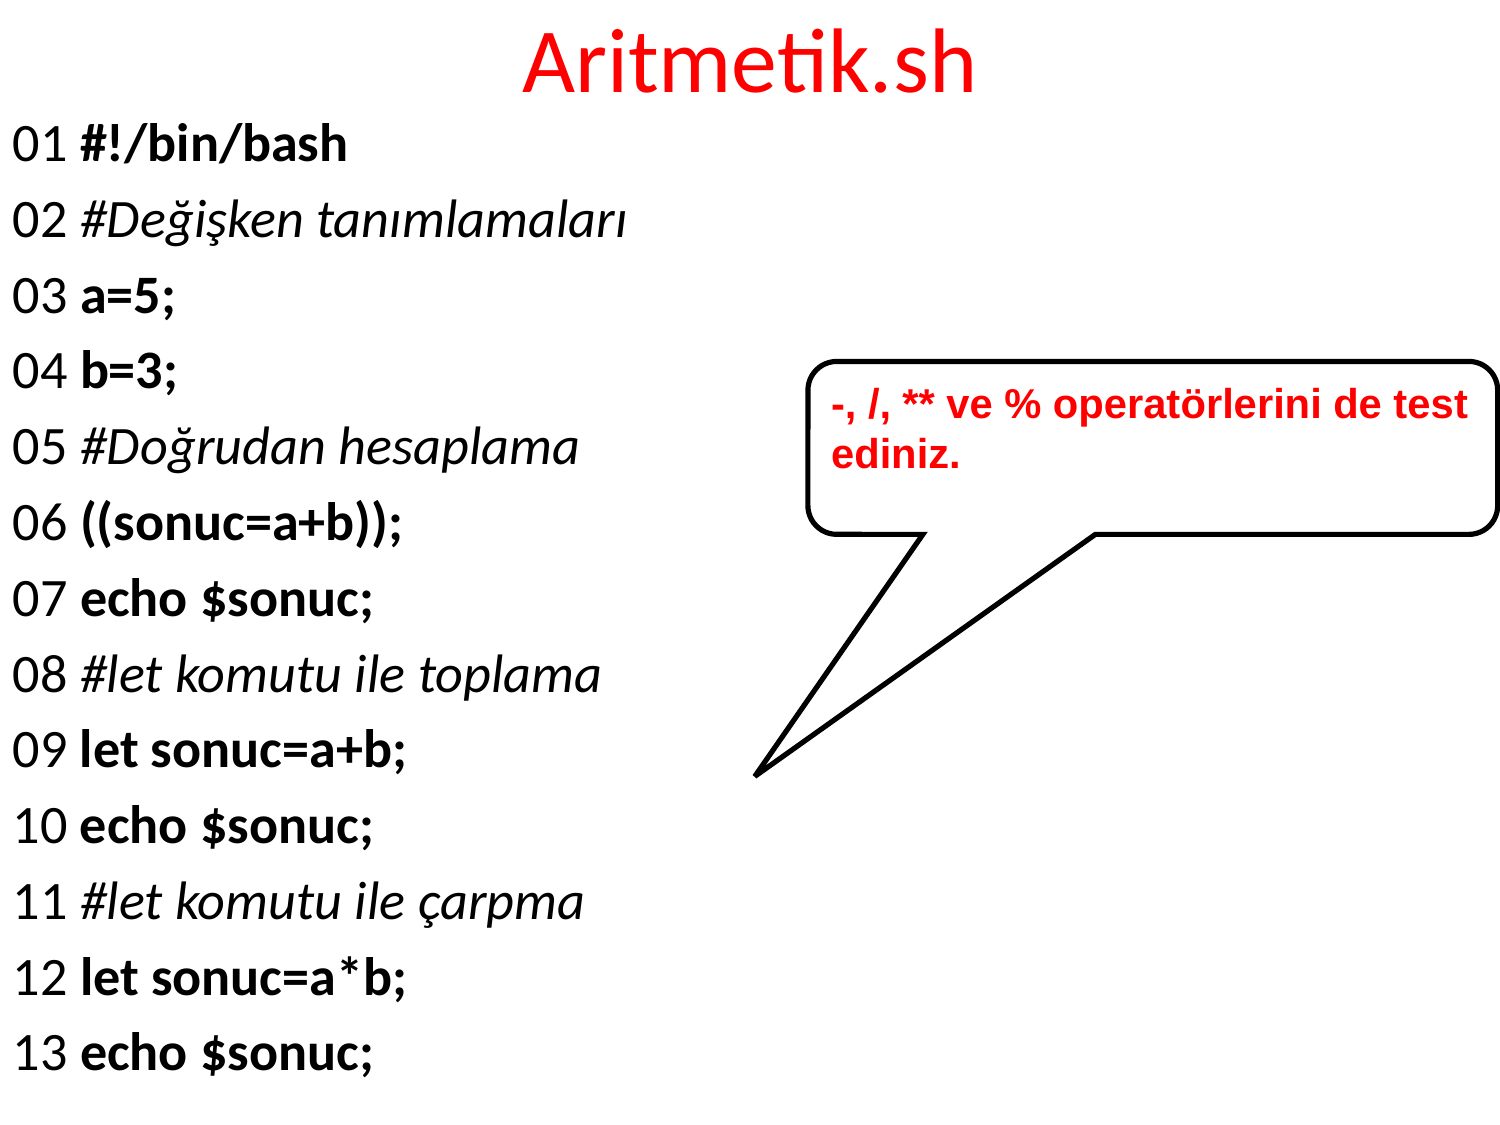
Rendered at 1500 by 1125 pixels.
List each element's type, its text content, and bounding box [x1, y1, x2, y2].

title Aritmetik.sh [0, 0, 1500, 113]
list 01 #!/bin/bash 02 #Değişken tanımlamaları 03 a=5; 04 b=3; 05 #Doğrudan hesaplama 06 ((sonuc=a+b)); 07 echo $sonuc; 08 #let komutu ile toplama 09 let sonuc=a+b; 10 echo $sonuc; 11 #let komutu ile çarpma 12 let sonuc=a*b; 13 echo $sonuc; [0, 99, 1498, 1125]
text_box -, /, ** ve % operatörlerini de test ediniz. [754, 361, 1498, 777]
